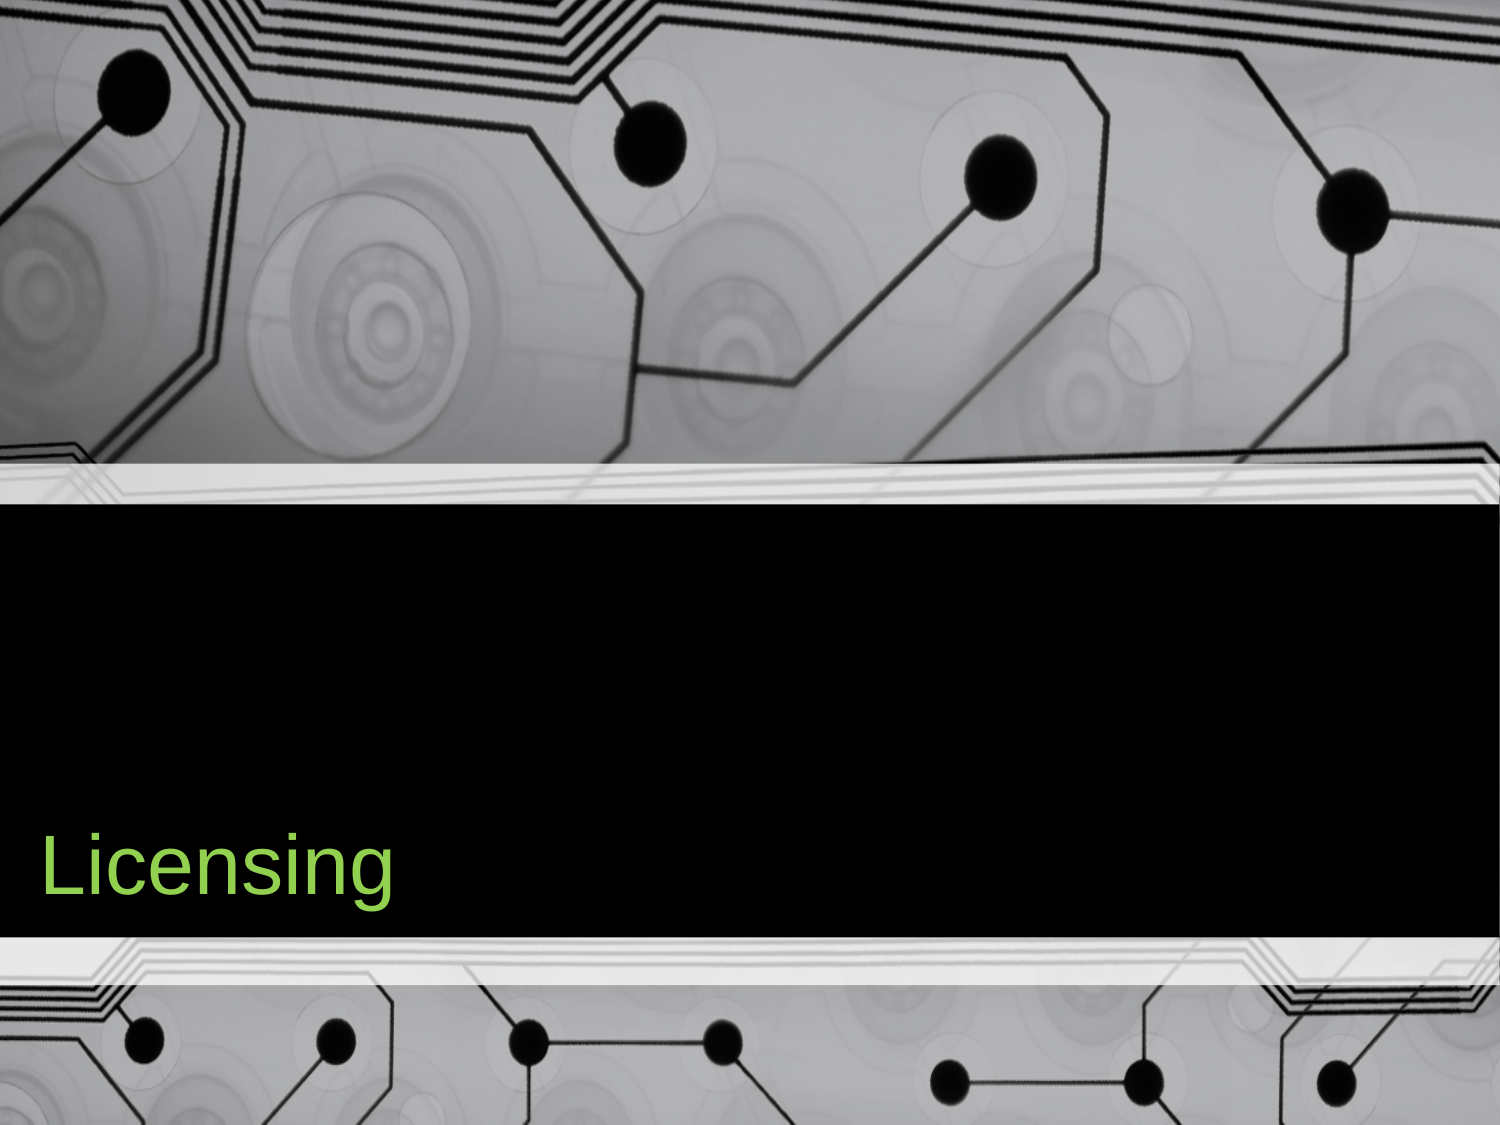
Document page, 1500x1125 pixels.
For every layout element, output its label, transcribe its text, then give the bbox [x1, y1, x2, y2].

picture [0, 986, 1500, 1125]
title Licensing [24, 637, 1263, 919]
picture [0, 0, 1500, 463]
